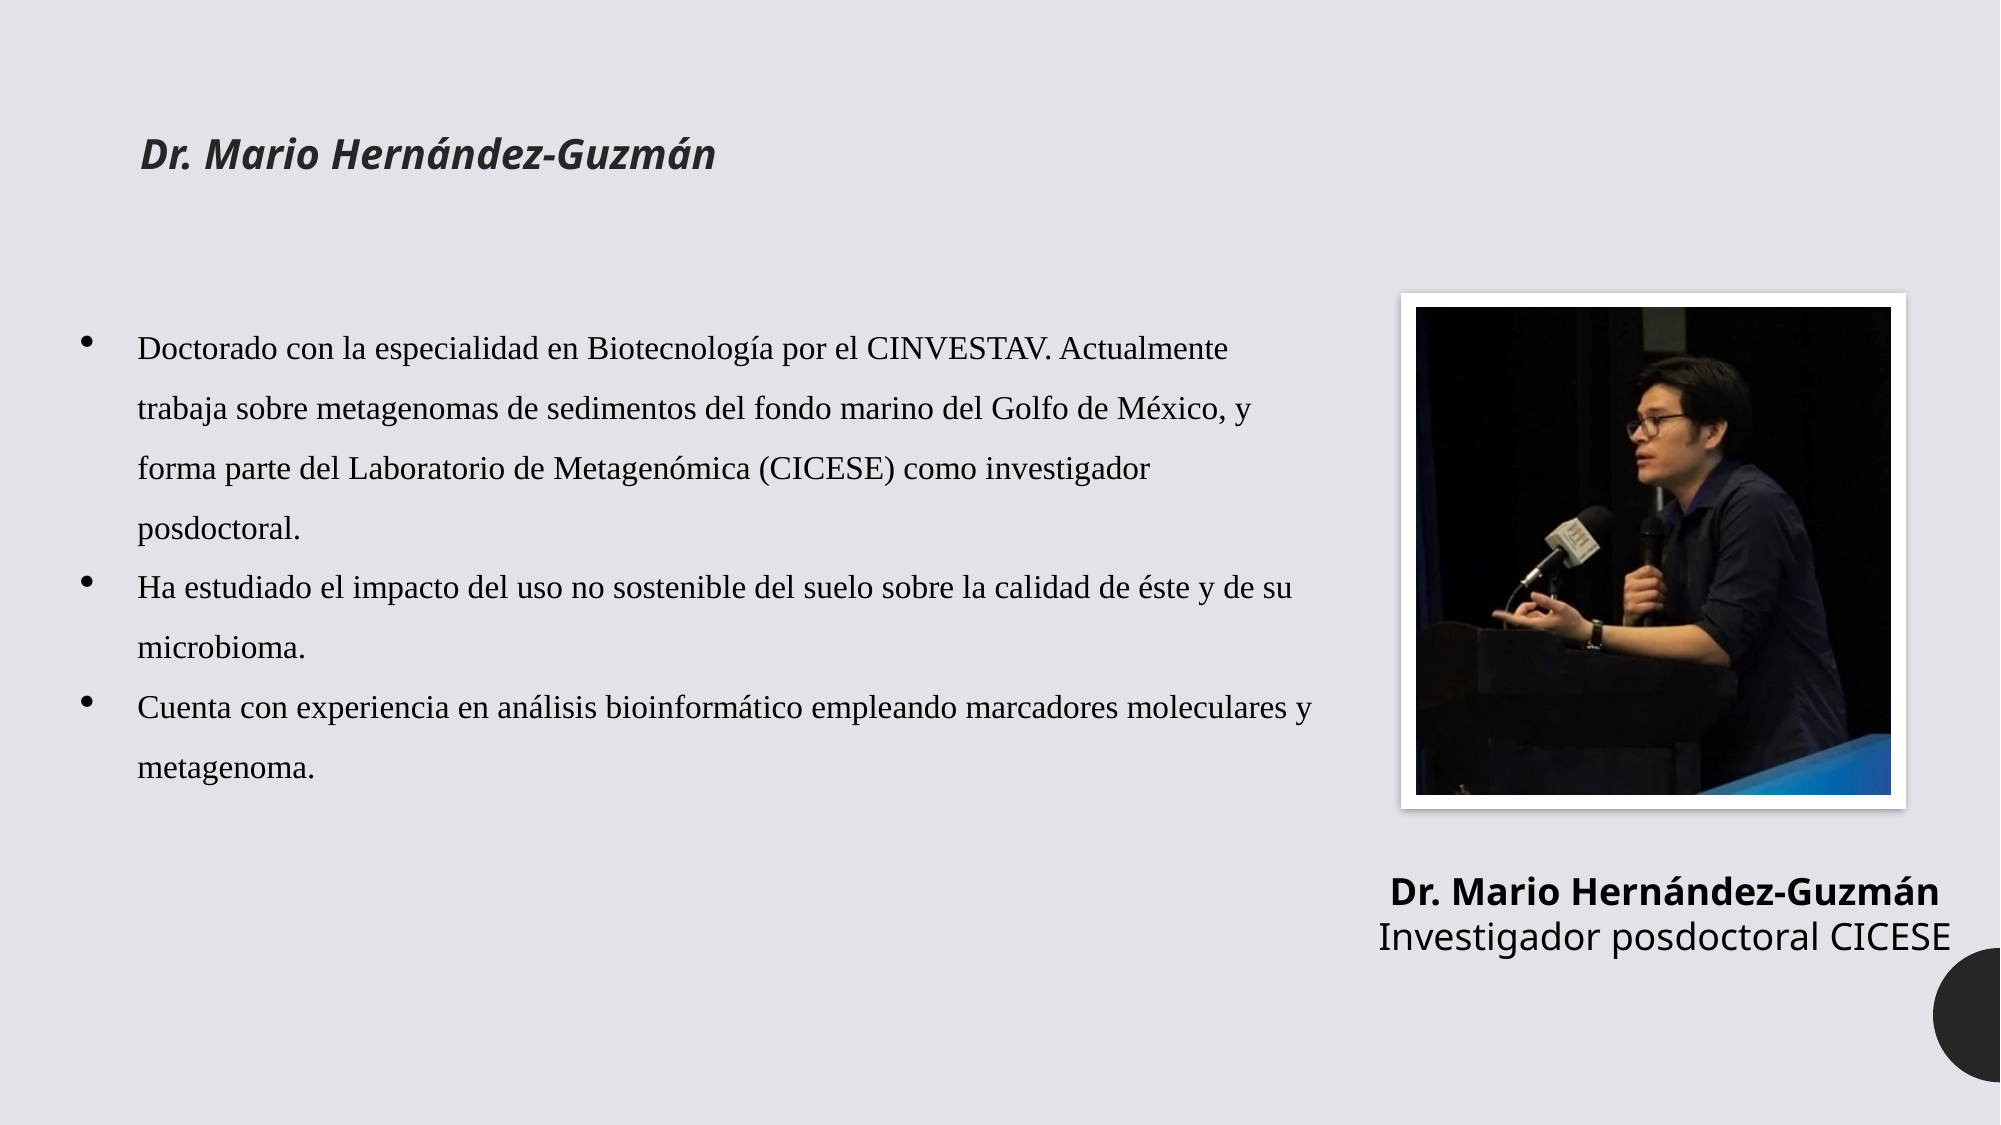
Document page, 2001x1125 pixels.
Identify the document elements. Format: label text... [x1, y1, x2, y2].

list Dr. Mario Hernández-Guzmán [125, 83, 1876, 219]
text_box Dr. Mario Hernández-Guzmán Investigador posdoctoral CICESE [1362, 860, 1969, 966]
picture [1415, 307, 1892, 795]
text_box Doctorado con la especialidad en Biotecnología por el CINVESTAV. Actualmente trabaja sobre metagenomas de sedimentos del fondo marino del Golfo de México, y forma parte del Laboratorio de Metagenómica (CICESE) como investigador posdoctoral. Ha estudiado el impacto del uso no sostenible del suelo sobre la calidad de éste y de su microbioma. Cuenta con experiencia en análisis bioinformático empleando marcadores moleculares y metagenoma. [66, 298, 1335, 793]
